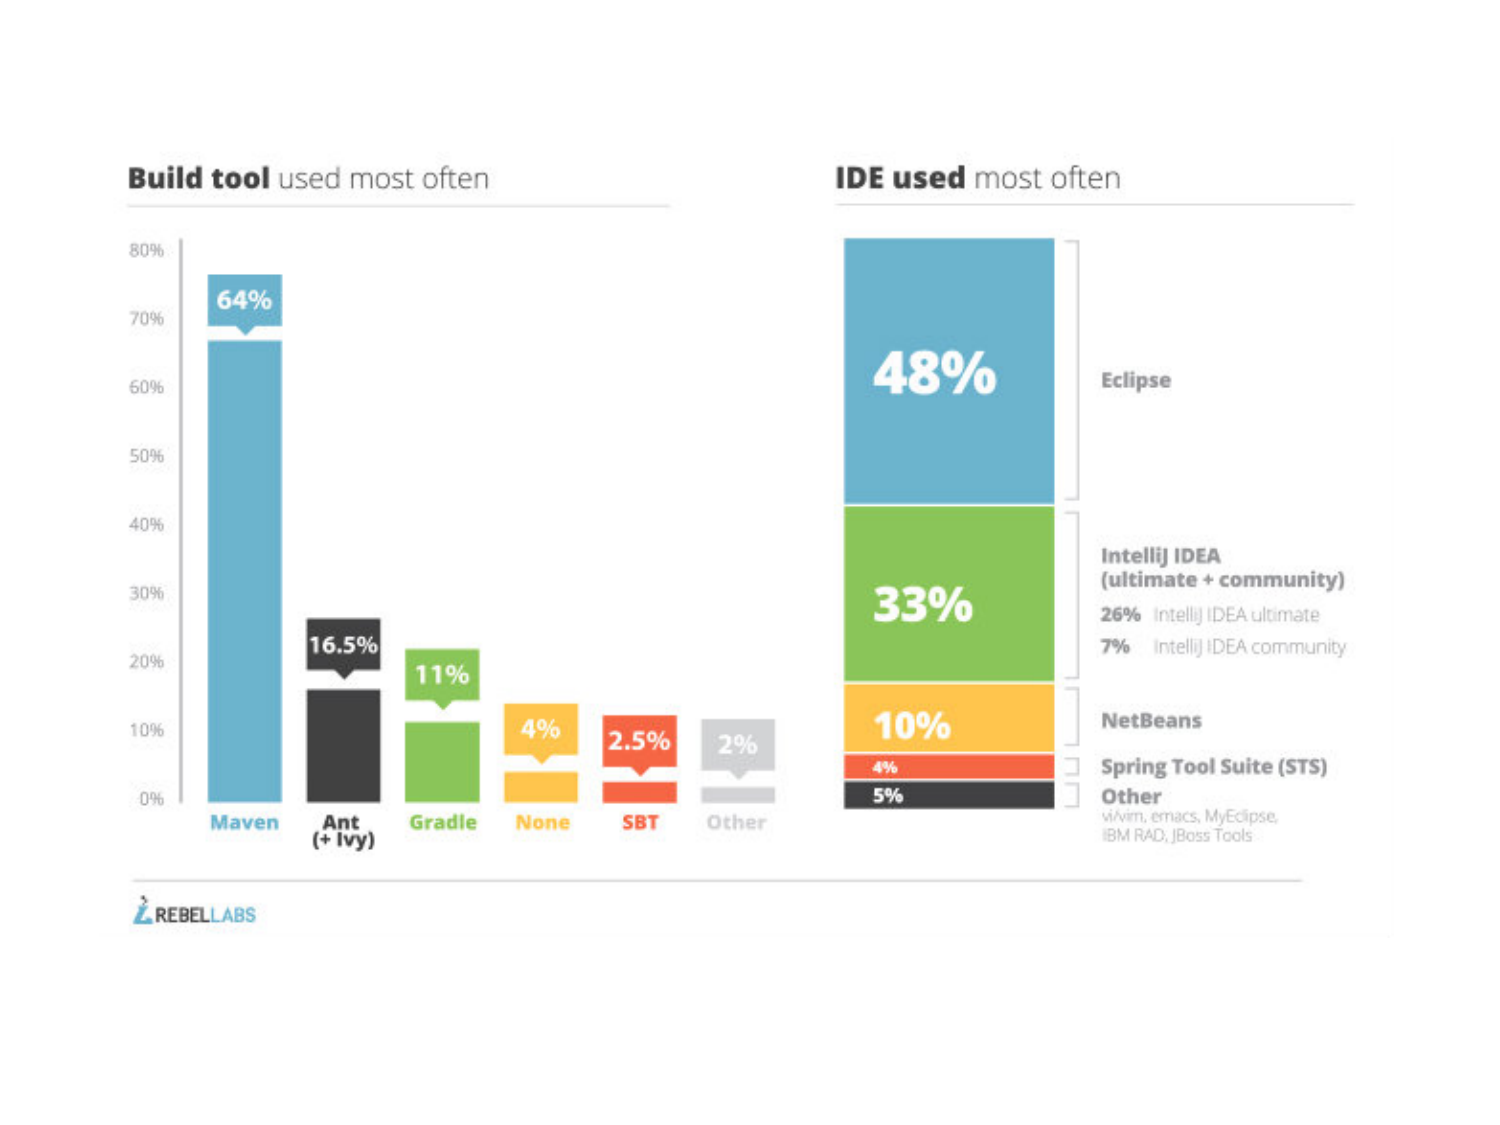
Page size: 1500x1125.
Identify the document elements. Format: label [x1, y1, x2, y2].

picture [99, 137, 1394, 938]
